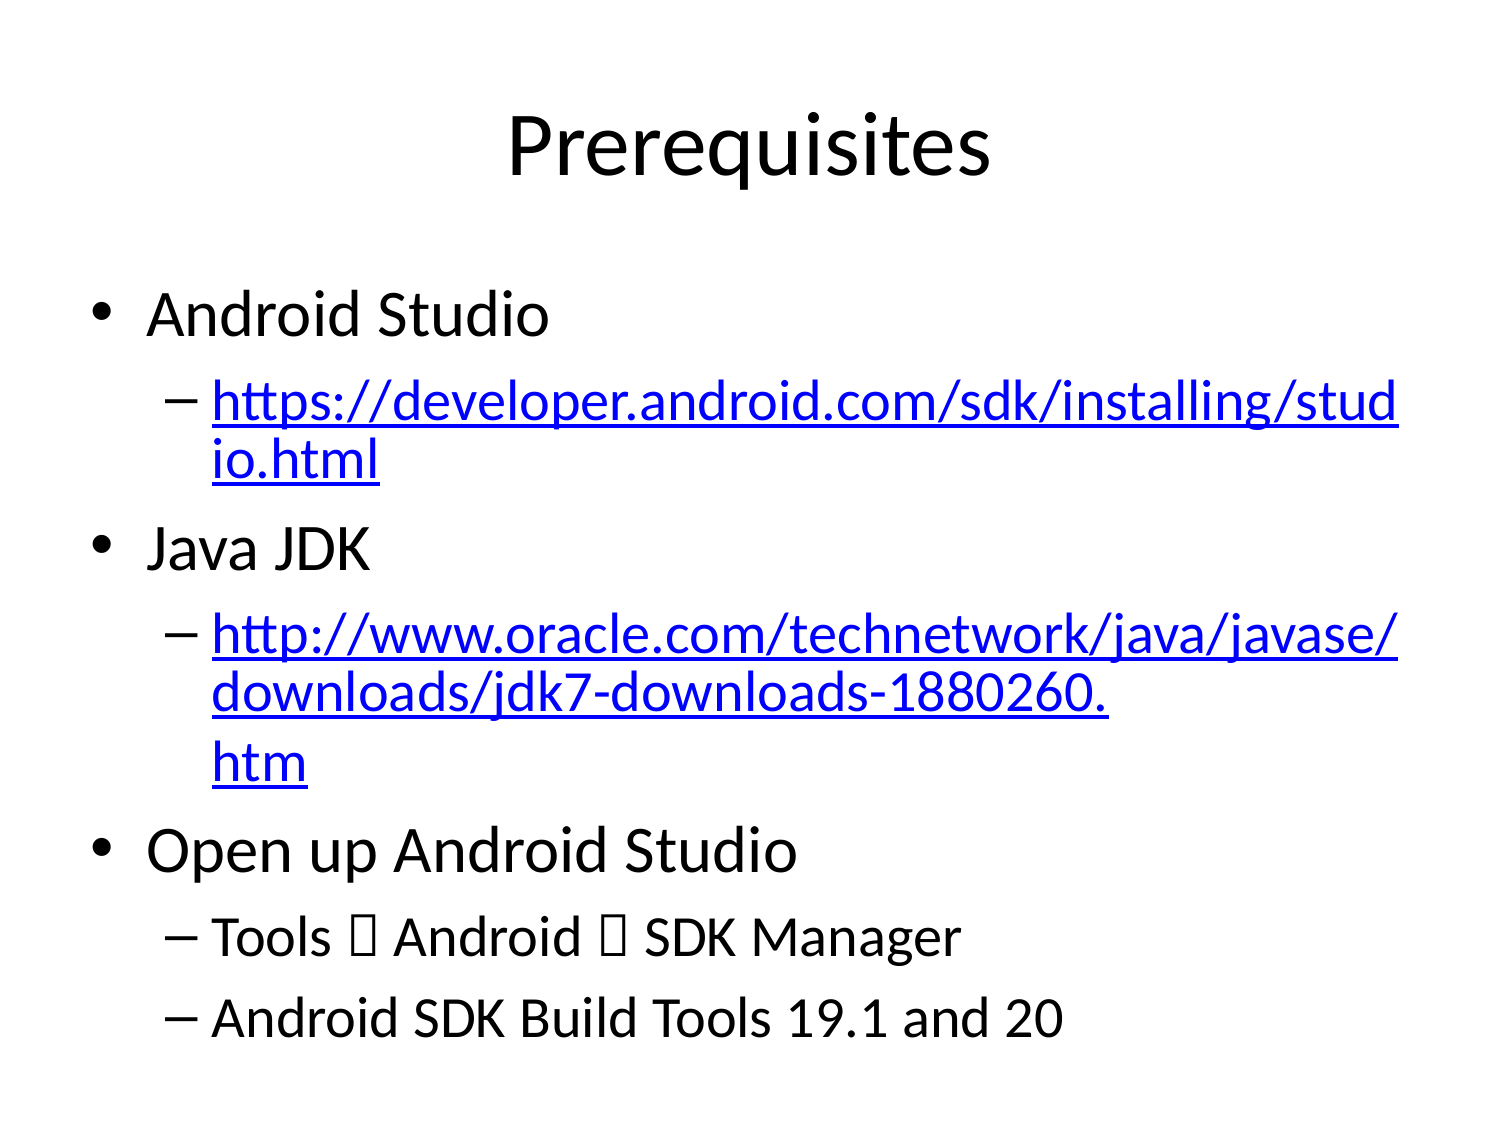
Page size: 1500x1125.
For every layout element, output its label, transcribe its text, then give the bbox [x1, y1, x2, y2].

list Android Studio https://developer.android.com/sdk/installing/studio.html Java JDK http://www.oracle.com/technetwork/java/javase/downloads/jdk7-downloads-1880260.htm Open up Android Studio Tools  Android  SDK Manager Android SDK Build Tools 19.1 and 20 [75, 262, 1425, 1005]
title Prerequisites [75, 45, 1425, 233]
